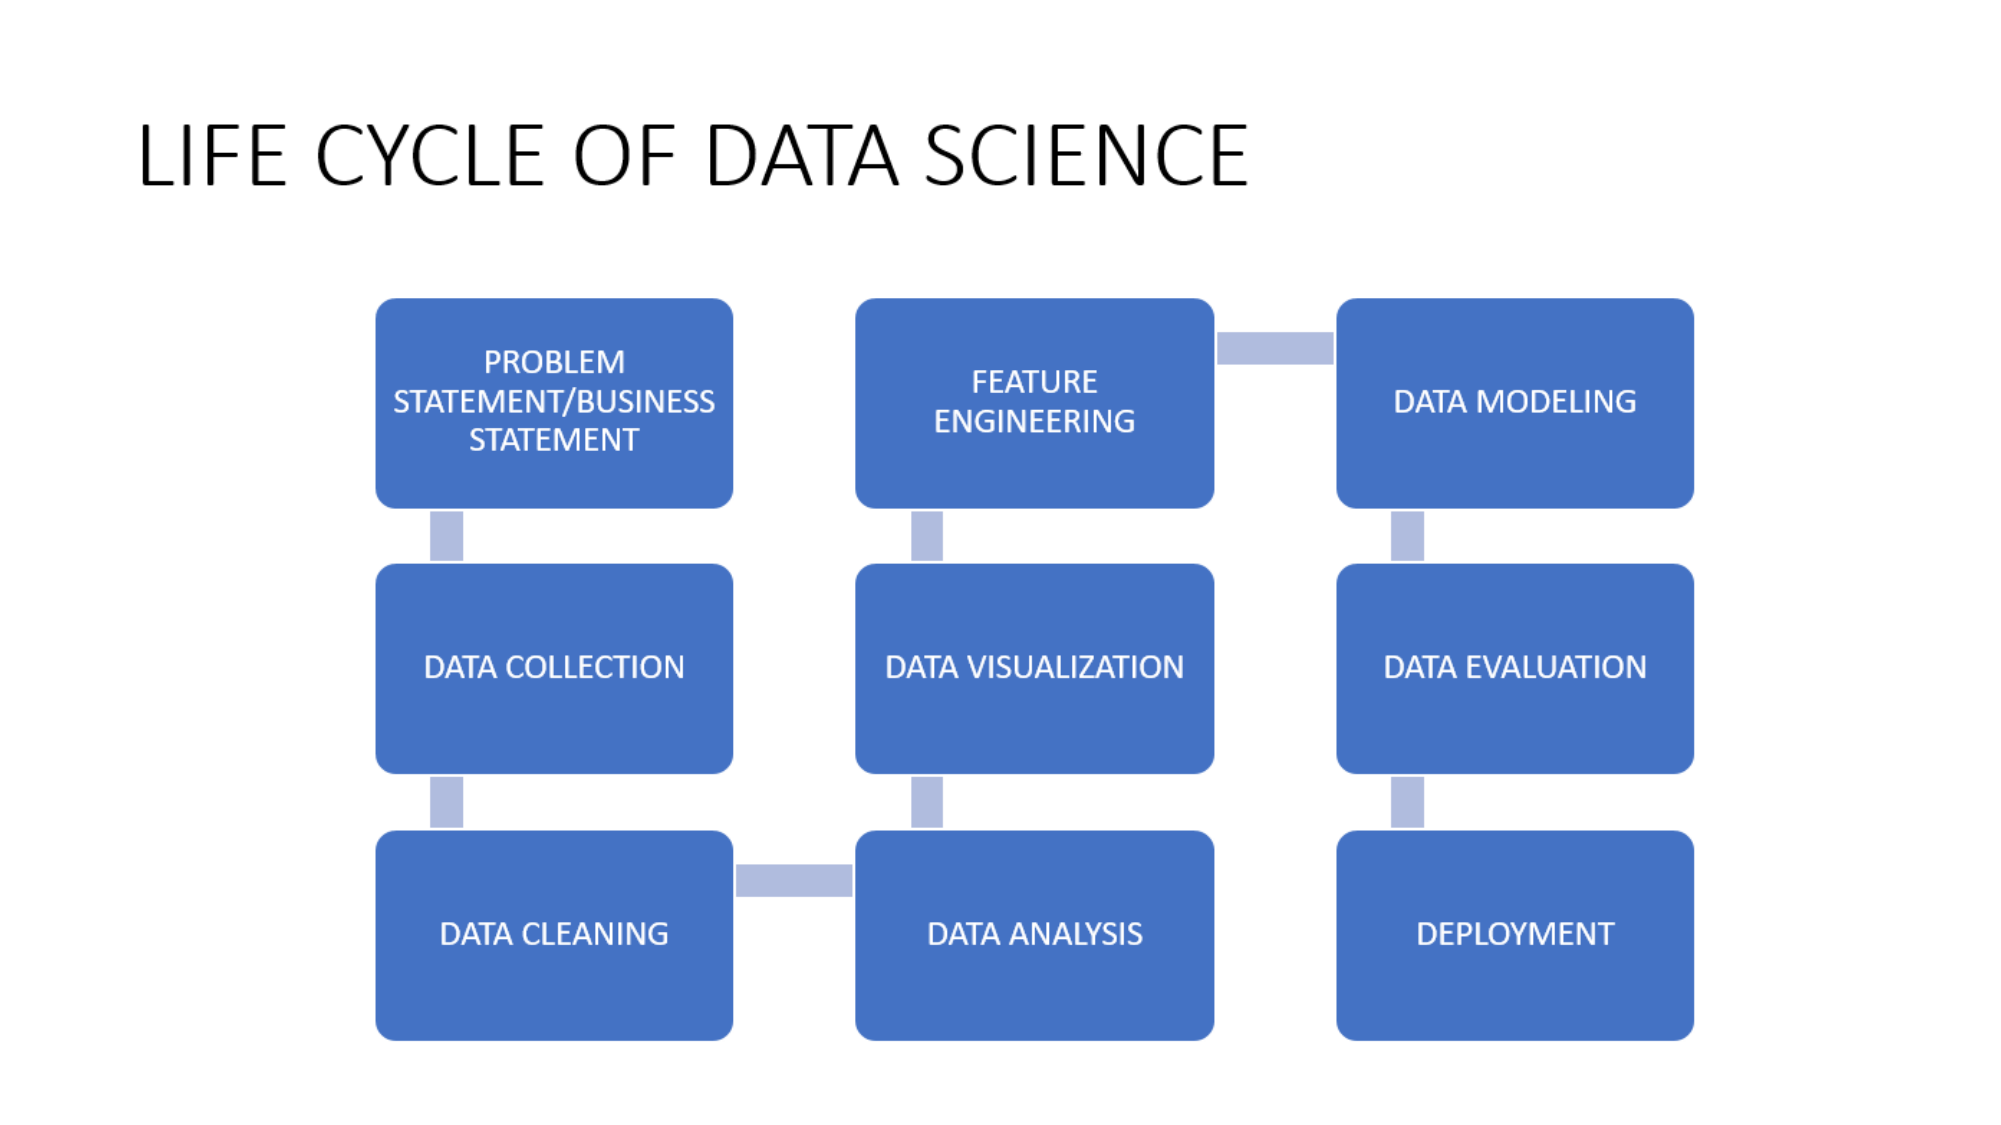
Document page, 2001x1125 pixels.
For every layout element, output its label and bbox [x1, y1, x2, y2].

picture [77, 57, 1917, 1075]
